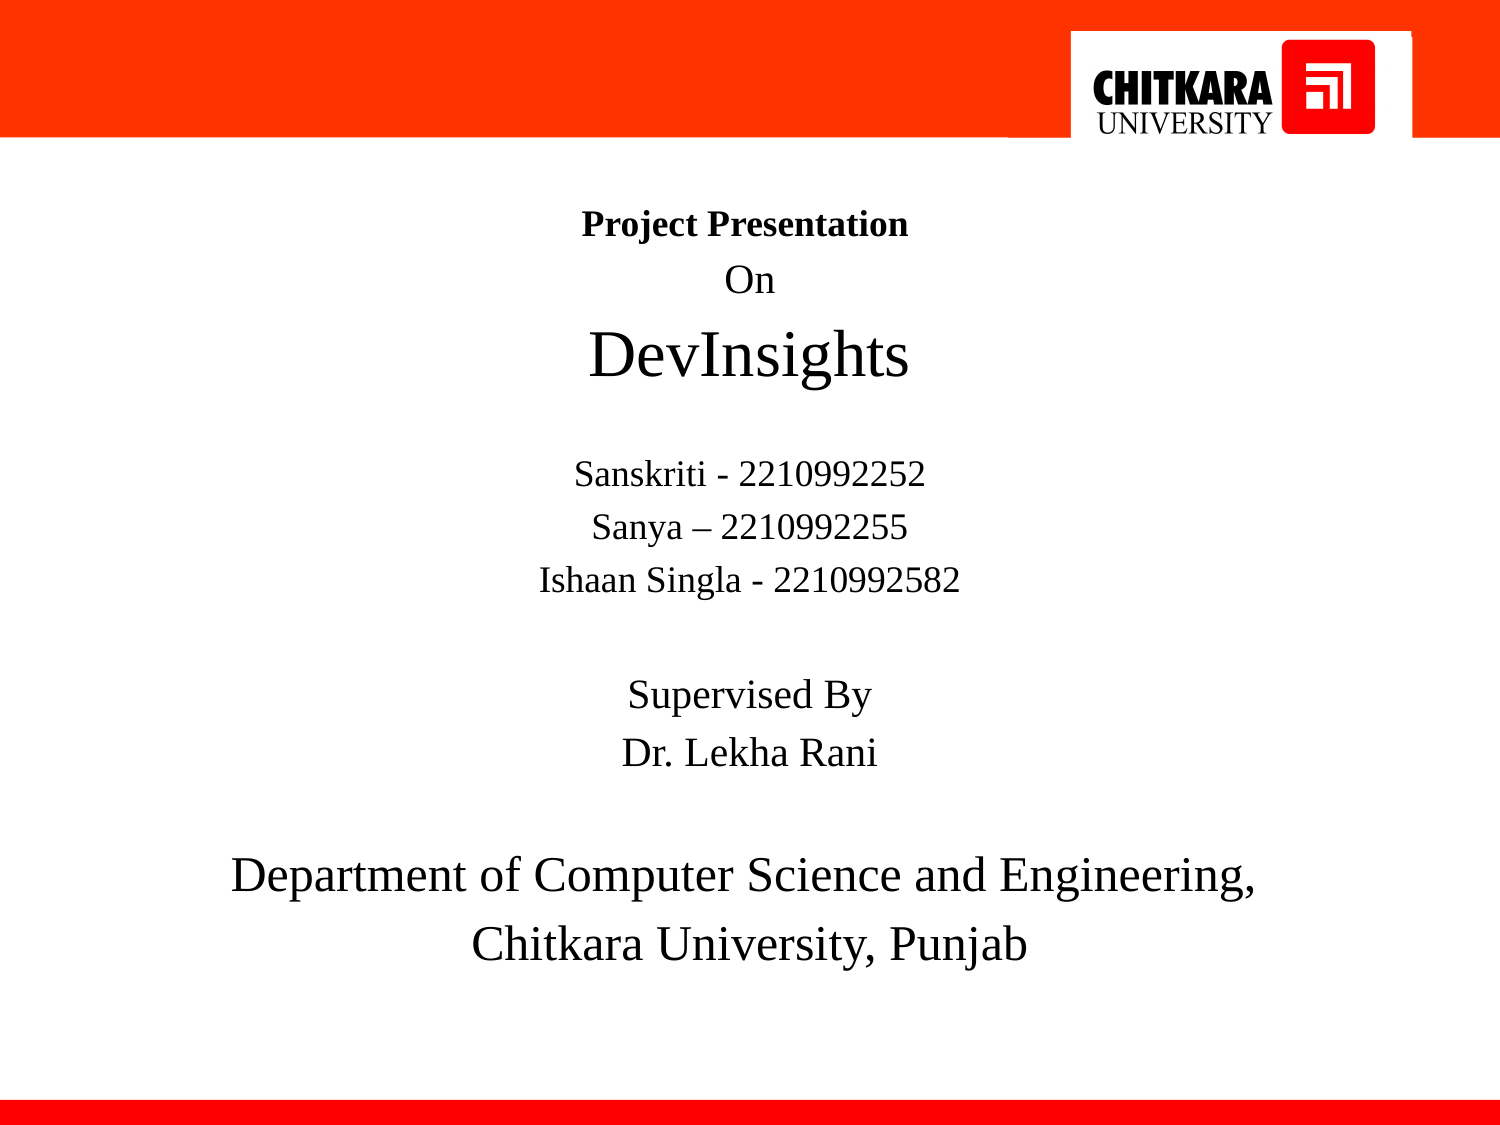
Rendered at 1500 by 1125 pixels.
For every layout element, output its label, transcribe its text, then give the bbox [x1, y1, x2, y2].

picture [1074, 37, 1390, 137]
text_box Project Presentation On DevInsights Sanskriti - 2210992252 Sanya – 2210992255 Ishaan Singla - 2210992582 Supervised By Dr. Lekha Rani Department of Computer Science and Engineering, Chitkara University, Punjab [0, 137, 1500, 1020]
